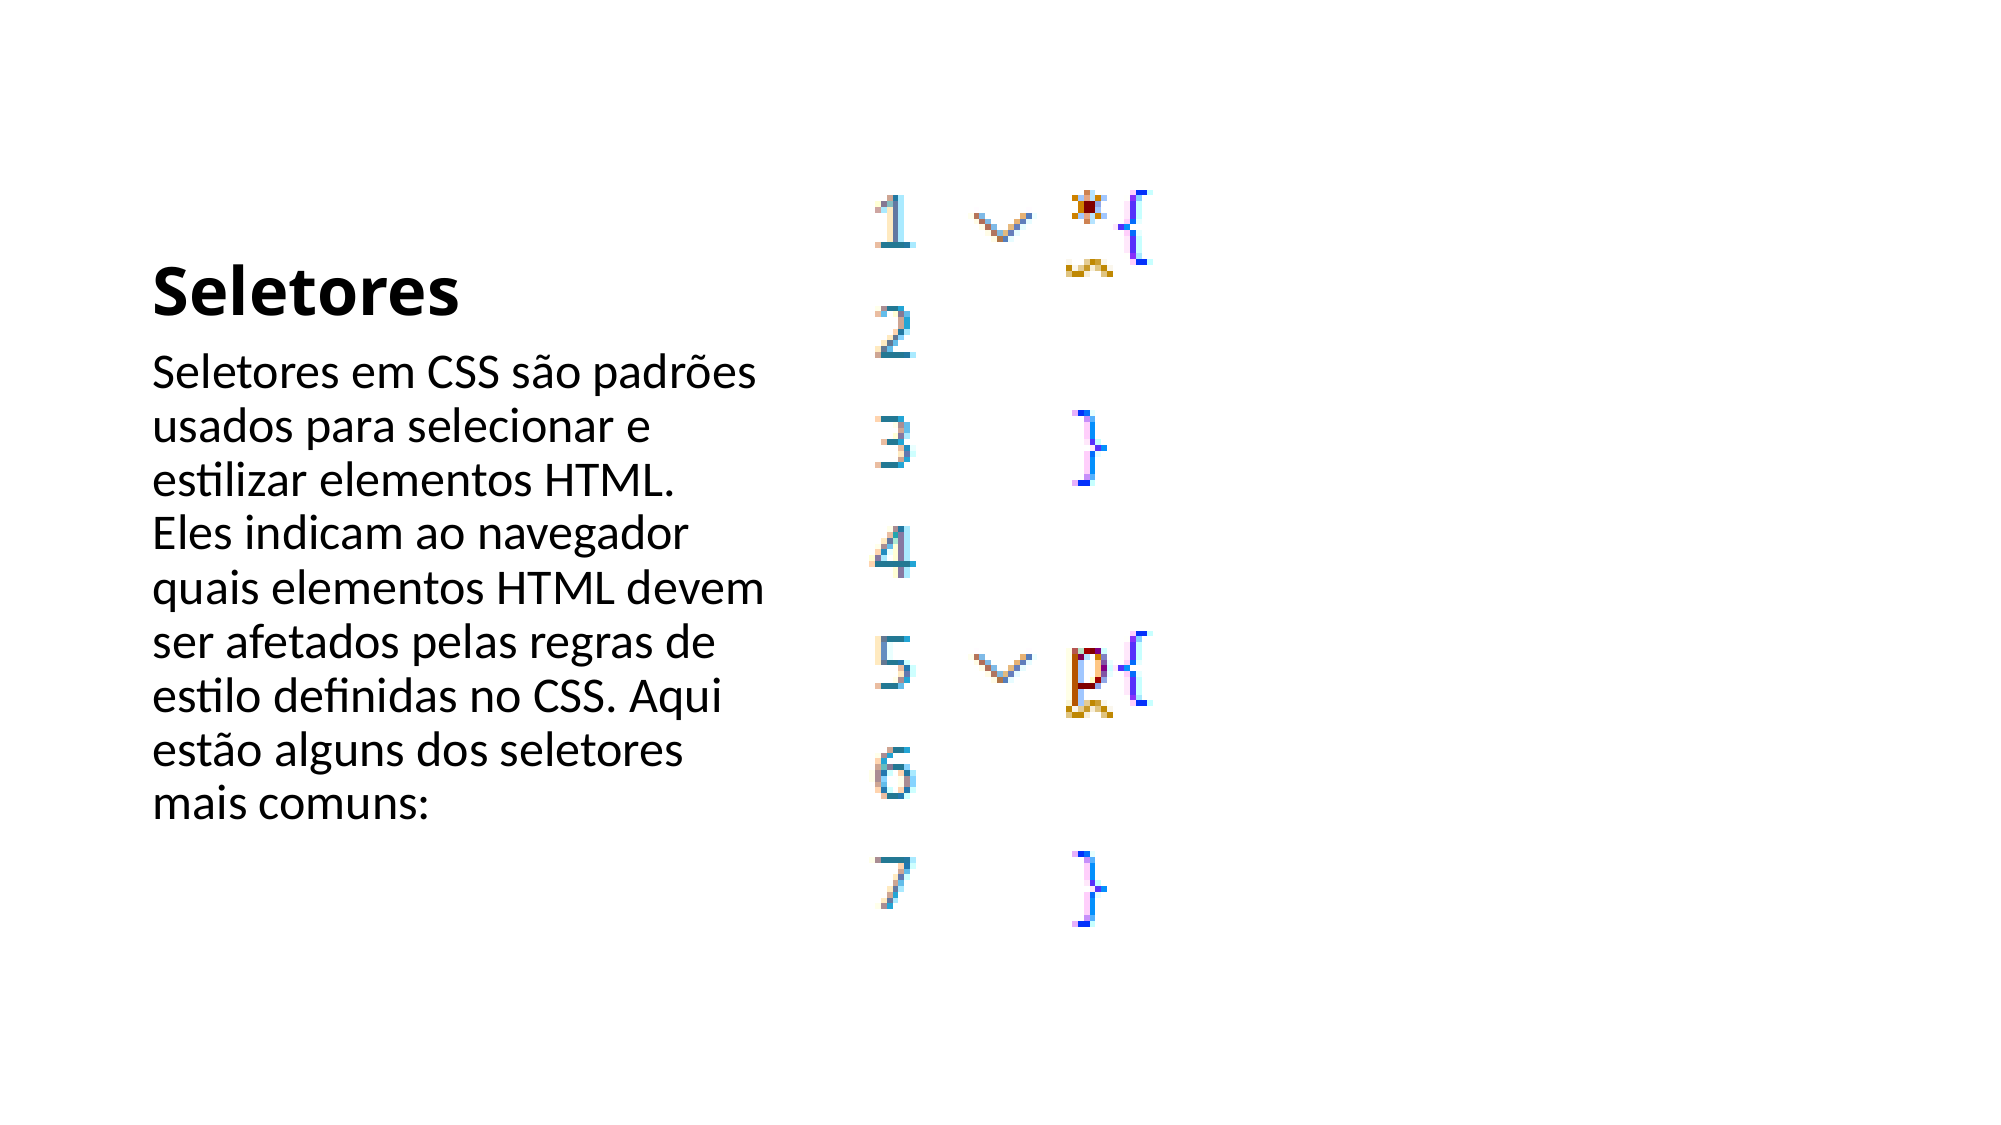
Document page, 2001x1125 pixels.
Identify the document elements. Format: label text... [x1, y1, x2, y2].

title Seletores [137, 75, 783, 337]
picture [850, 161, 1863, 962]
list Seletores em CSS são padrões usados para selecionar e estilizar elementos HTML. Eles indicam ao navegador quais elementos HTML devem ser afetados pelas regras de estilo definidas no CSS. Aqui estão alguns dos seletores mais comuns: [137, 337, 783, 963]
